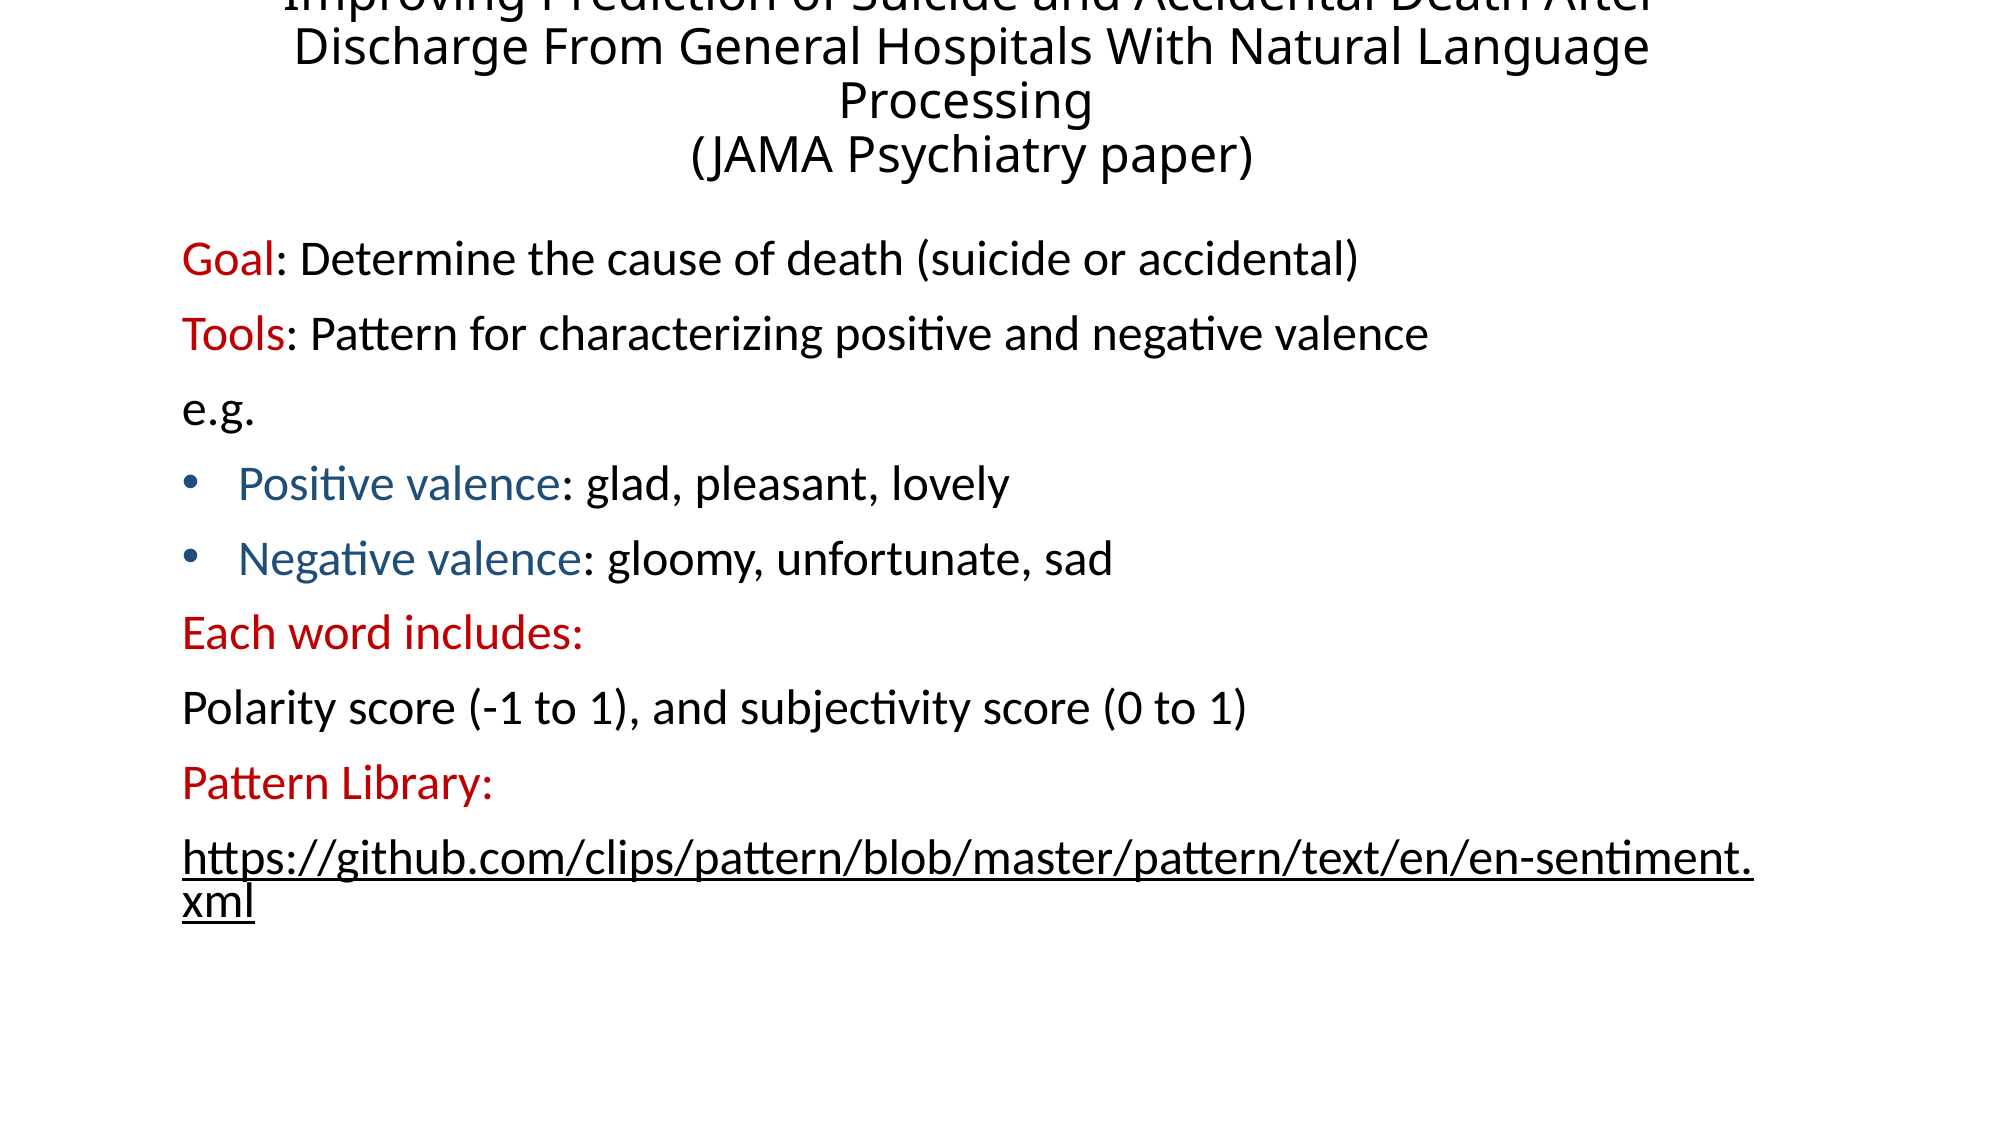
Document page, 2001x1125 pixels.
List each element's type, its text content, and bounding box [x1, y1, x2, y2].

subtitle Goal: Determine the cause of death (suicide or accidental) Tools: Pattern for characterizing positive and negative valence e.g. Positive valence: glad, pleasant, lovely Negative valence: gloomy, unfortunate, sad Each word includes: Polarity score (-1 to 1), and subjectivity score (0 to 1) Pattern Library: https://github.com/clips/pattern/blob/master/pattern/text/en/en-sentiment.xml [166, 224, 1779, 1082]
title Improving Prediction of Suicide and Accidental Death After Discharge From General Hospitals With Natural Language Processing (JAMA Psychiatry paper) [166, 26, 1779, 192]
